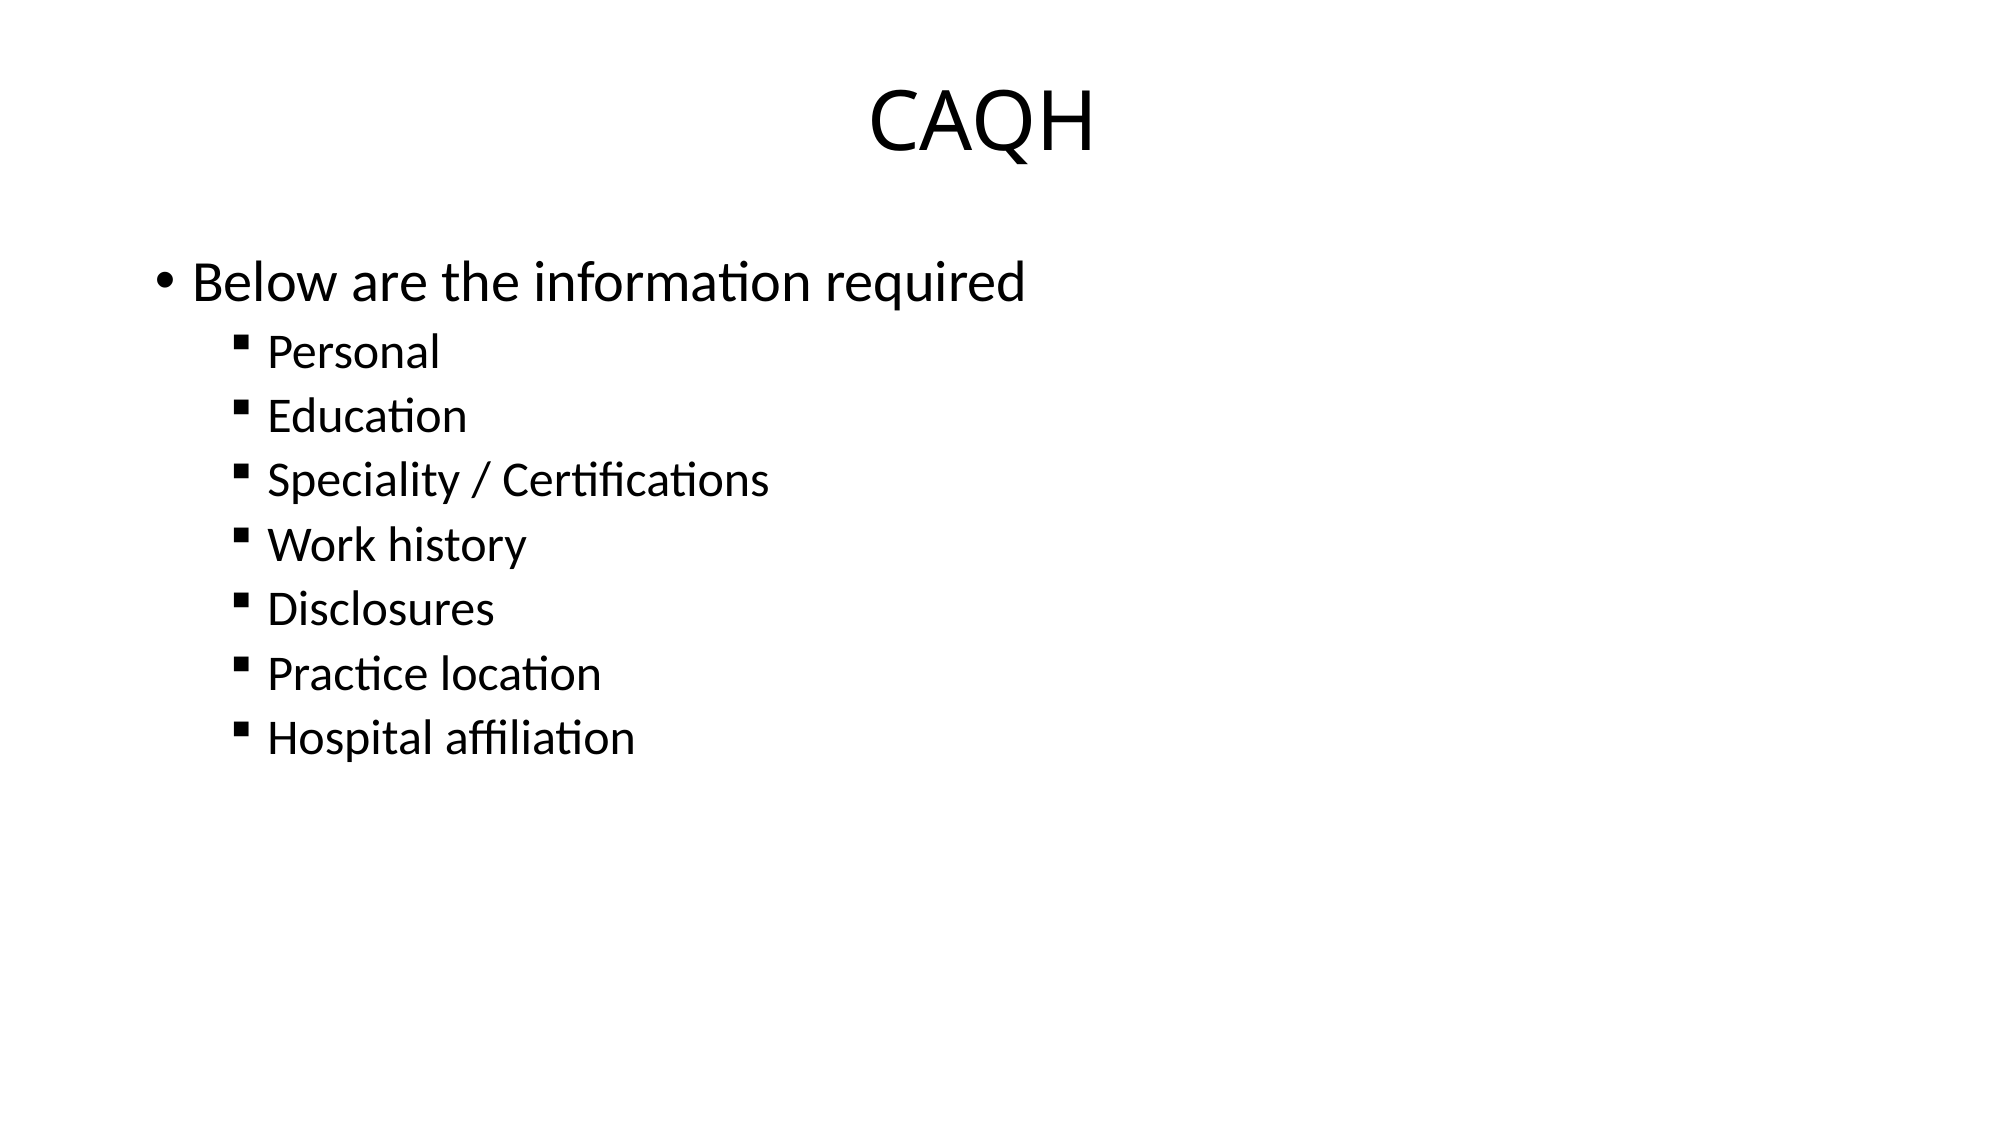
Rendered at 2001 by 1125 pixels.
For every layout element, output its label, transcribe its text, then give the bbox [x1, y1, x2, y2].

text_box CAQH [215, 64, 1750, 183]
list Below are the information required Personal Education Speciality / Certifications Work history Disclosures Practice location Hospital affiliation [139, 244, 1865, 958]
